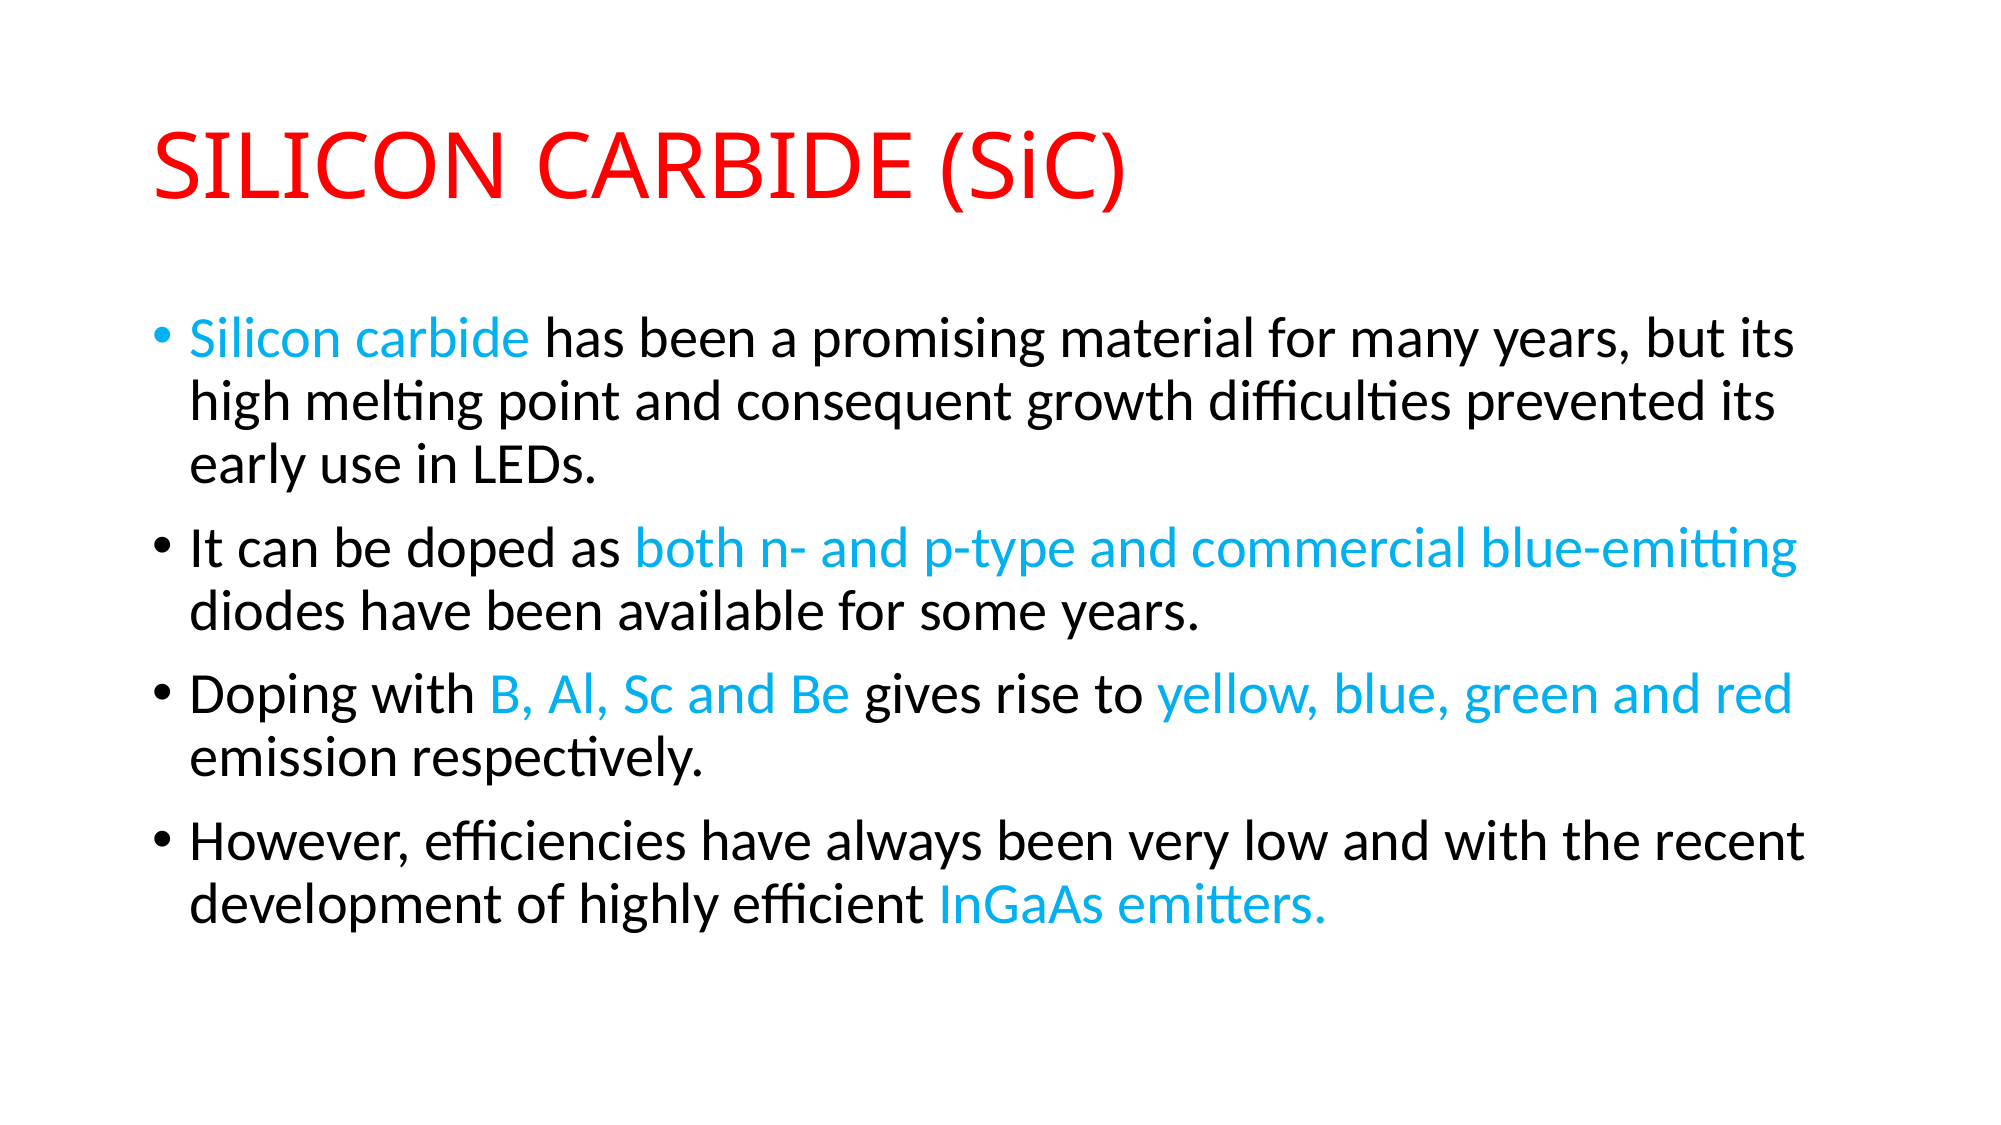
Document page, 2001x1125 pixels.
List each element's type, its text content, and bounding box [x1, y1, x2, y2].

title SILICON CARBIDE (SiC) [137, 59, 1863, 278]
list Silicon carbide has been a promising material for many years, but its high melting point and consequent growth difficulties prevented its early use in LEDs. It can be doped as both n- and p-type and commercial blue-emitting diodes have been available for some years. Doping with B, Al, Sc and Be gives rise to yellow, blue, green and red emission respectively. However, efficiencies have always been very low and with the recent development of highly efficient InGaAs emitters. [137, 299, 1863, 1014]
